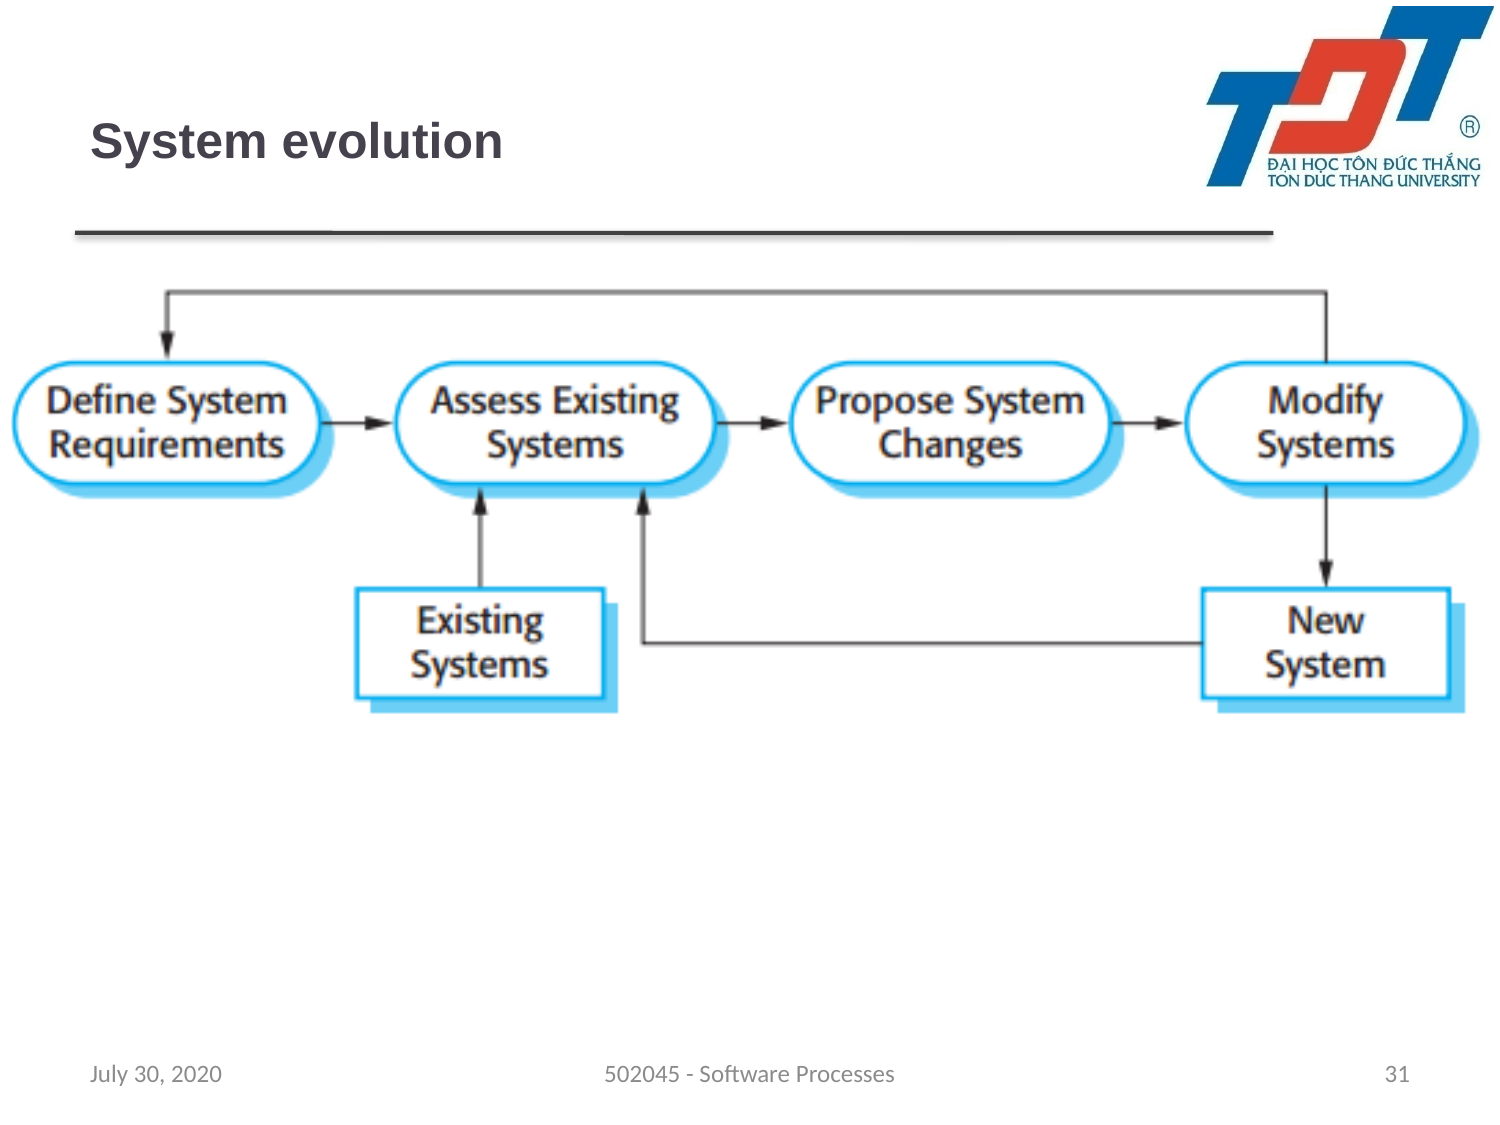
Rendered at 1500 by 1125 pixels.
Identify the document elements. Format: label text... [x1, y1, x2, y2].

picture [10, 262, 1488, 726]
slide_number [75, 1042, 425, 1103]
slide_number 31 [1074, 1042, 1425, 1103]
title System evolution [74, 44, 1272, 233]
footer 502045 - Software Processes [512, 1042, 988, 1103]
picture [1206, 6, 1494, 187]
